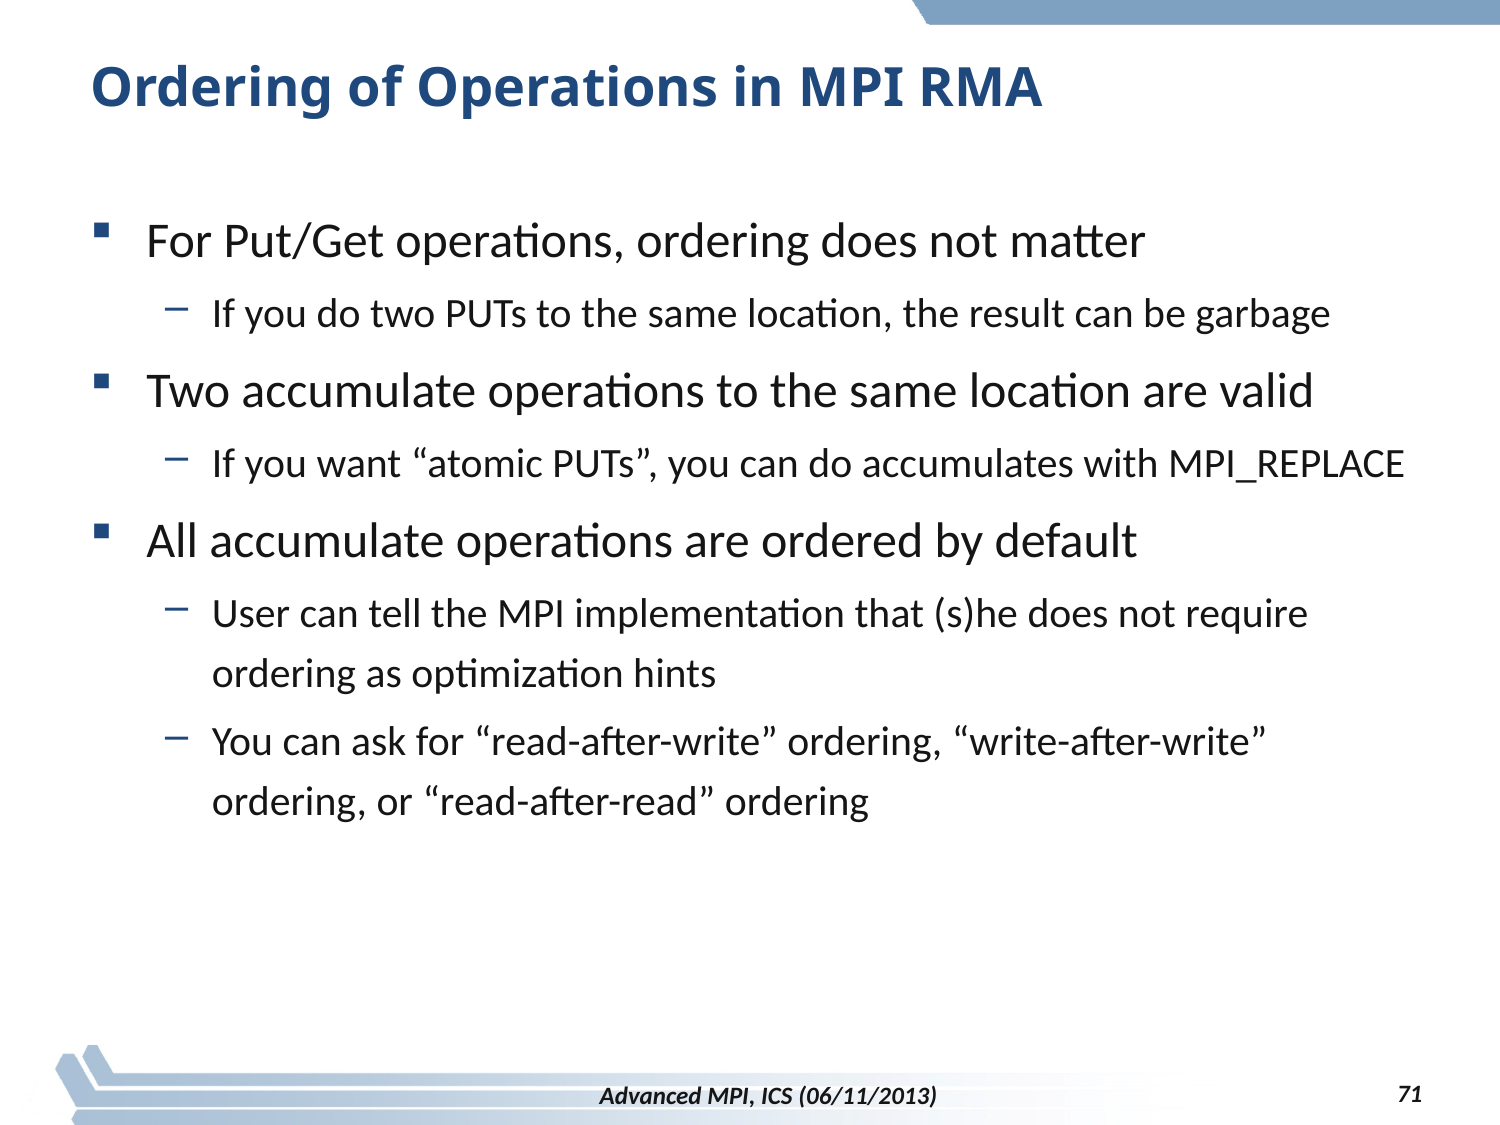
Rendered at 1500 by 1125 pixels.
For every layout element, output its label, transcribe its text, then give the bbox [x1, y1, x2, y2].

title Ordering of Operations in MPI RMA [74, 44, 1426, 176]
picture [0, 0, 1500, 26]
footer Advanced MPI, ICS (06/11/2013) [324, 1074, 1213, 1116]
list For Put/Get operations, ordering does not matter If you do two PUTs to the same location, the result can be garbage Two accumulate operations to the same location are valid If you want “atomic PUTs”, you can do accumulates with MPI_REPLACE All accumulate operations are ordered by default User can tell the MPI implementation that (s)he does not require ordering as optimization hints You can ask for “read-after-write” ordering, “write-after-write” ordering, or “read-after-read” ordering [74, 187, 1426, 1038]
picture [0, 1037, 1500, 1125]
slide_number 71 [1275, 1072, 1438, 1113]
